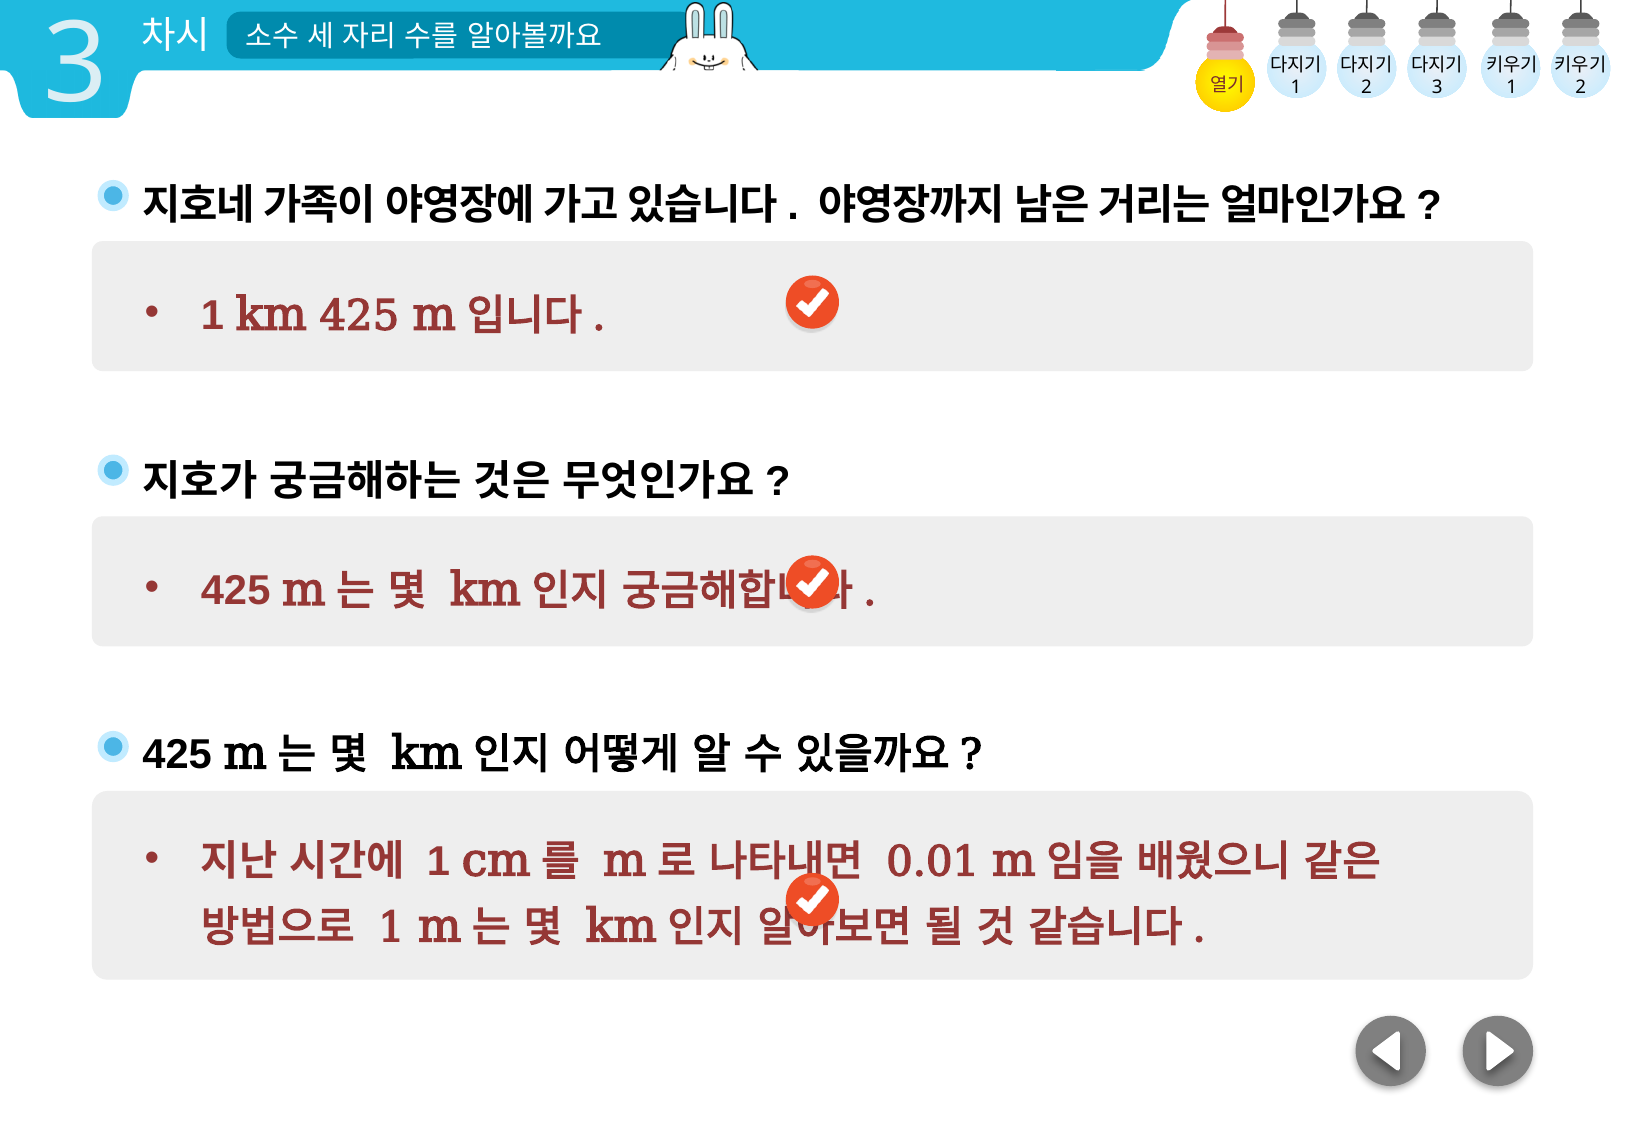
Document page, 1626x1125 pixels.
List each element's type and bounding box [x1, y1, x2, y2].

text_box [91, 435, 1534, 647]
picture [3, 70, 145, 118]
text_box [785, 275, 840, 329]
text_box [91, 703, 1534, 980]
text_box [1355, 1015, 1534, 1087]
text_box [91, 160, 1534, 372]
text_box [785, 555, 840, 609]
text_box [785, 872, 840, 927]
text_box [1056, 0, 1623, 112]
picture [658, 2, 759, 70]
